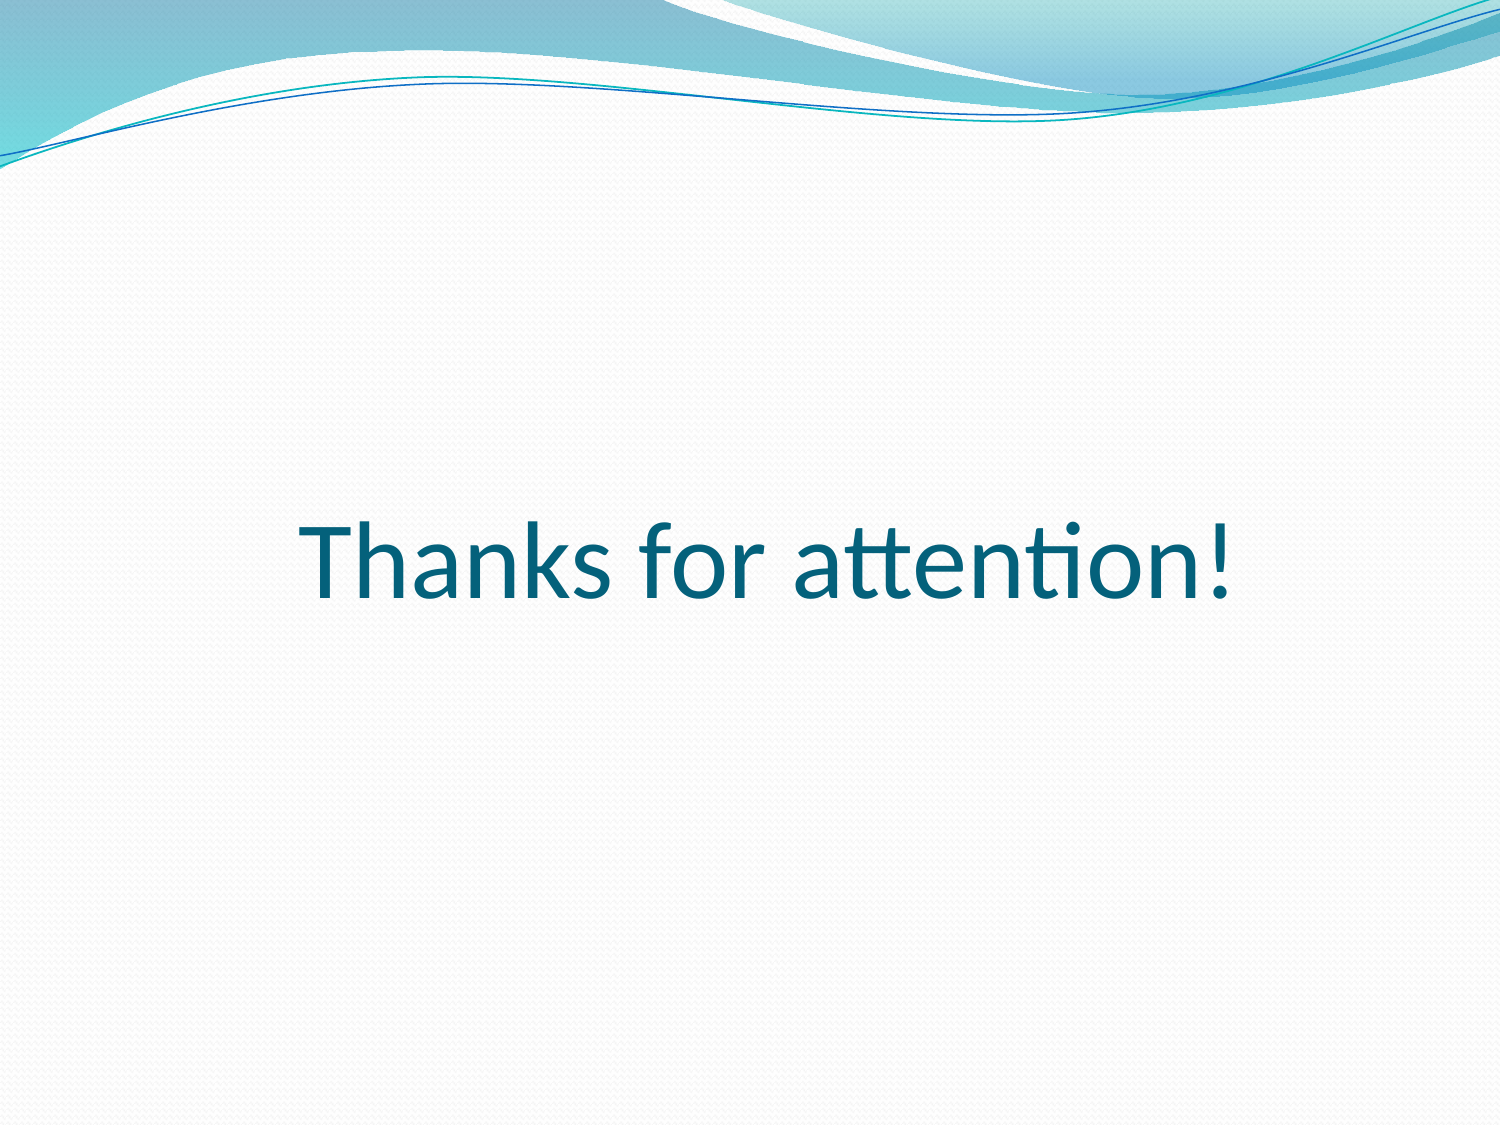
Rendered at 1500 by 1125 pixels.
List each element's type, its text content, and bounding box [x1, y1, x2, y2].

title Thanks for attention! [93, 457, 1444, 622]
